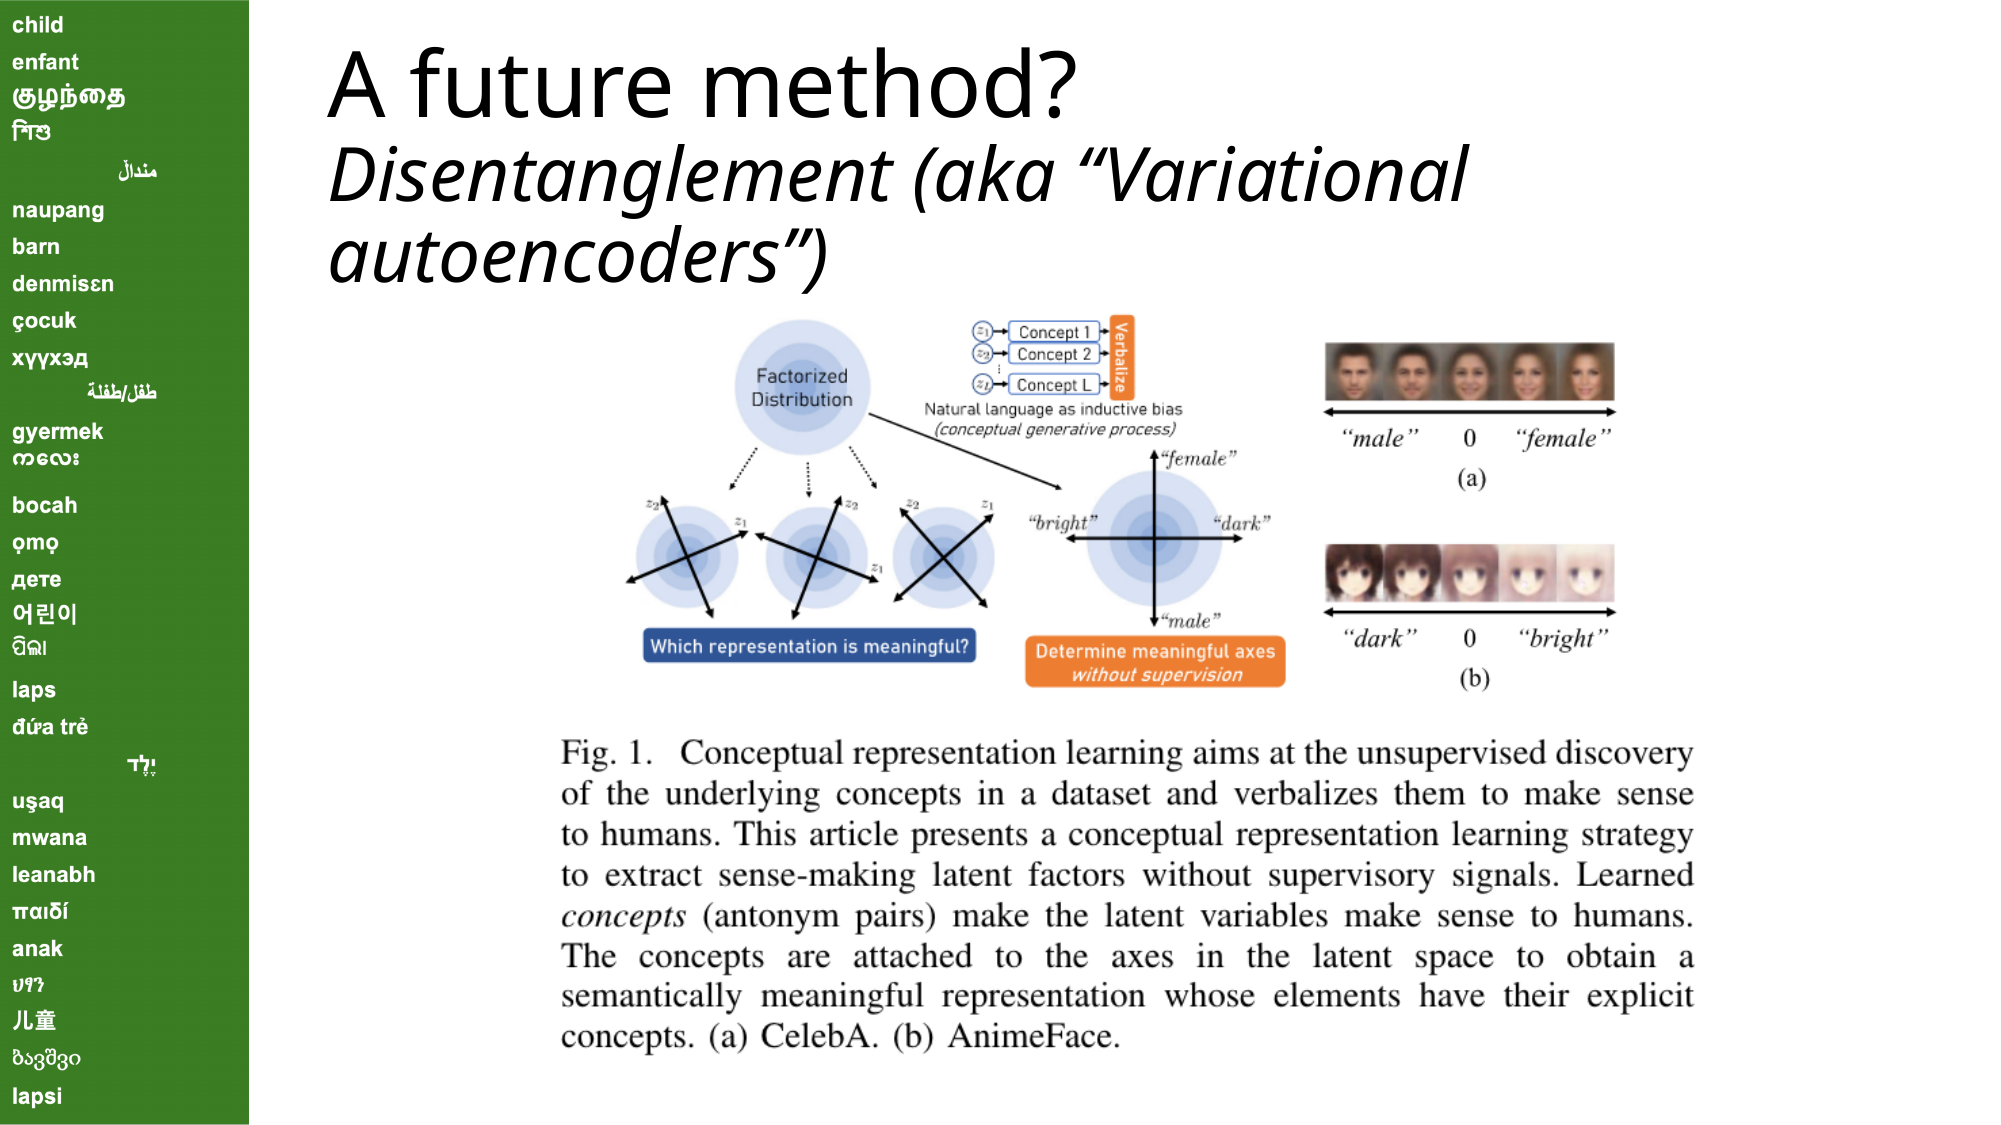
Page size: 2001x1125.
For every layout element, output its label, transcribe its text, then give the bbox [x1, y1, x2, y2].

picture [548, 298, 1723, 1070]
picture [0, 0, 251, 1125]
title A future method? Disentanglement (aka “Variational autoencoders”) [312, 59, 1931, 278]
